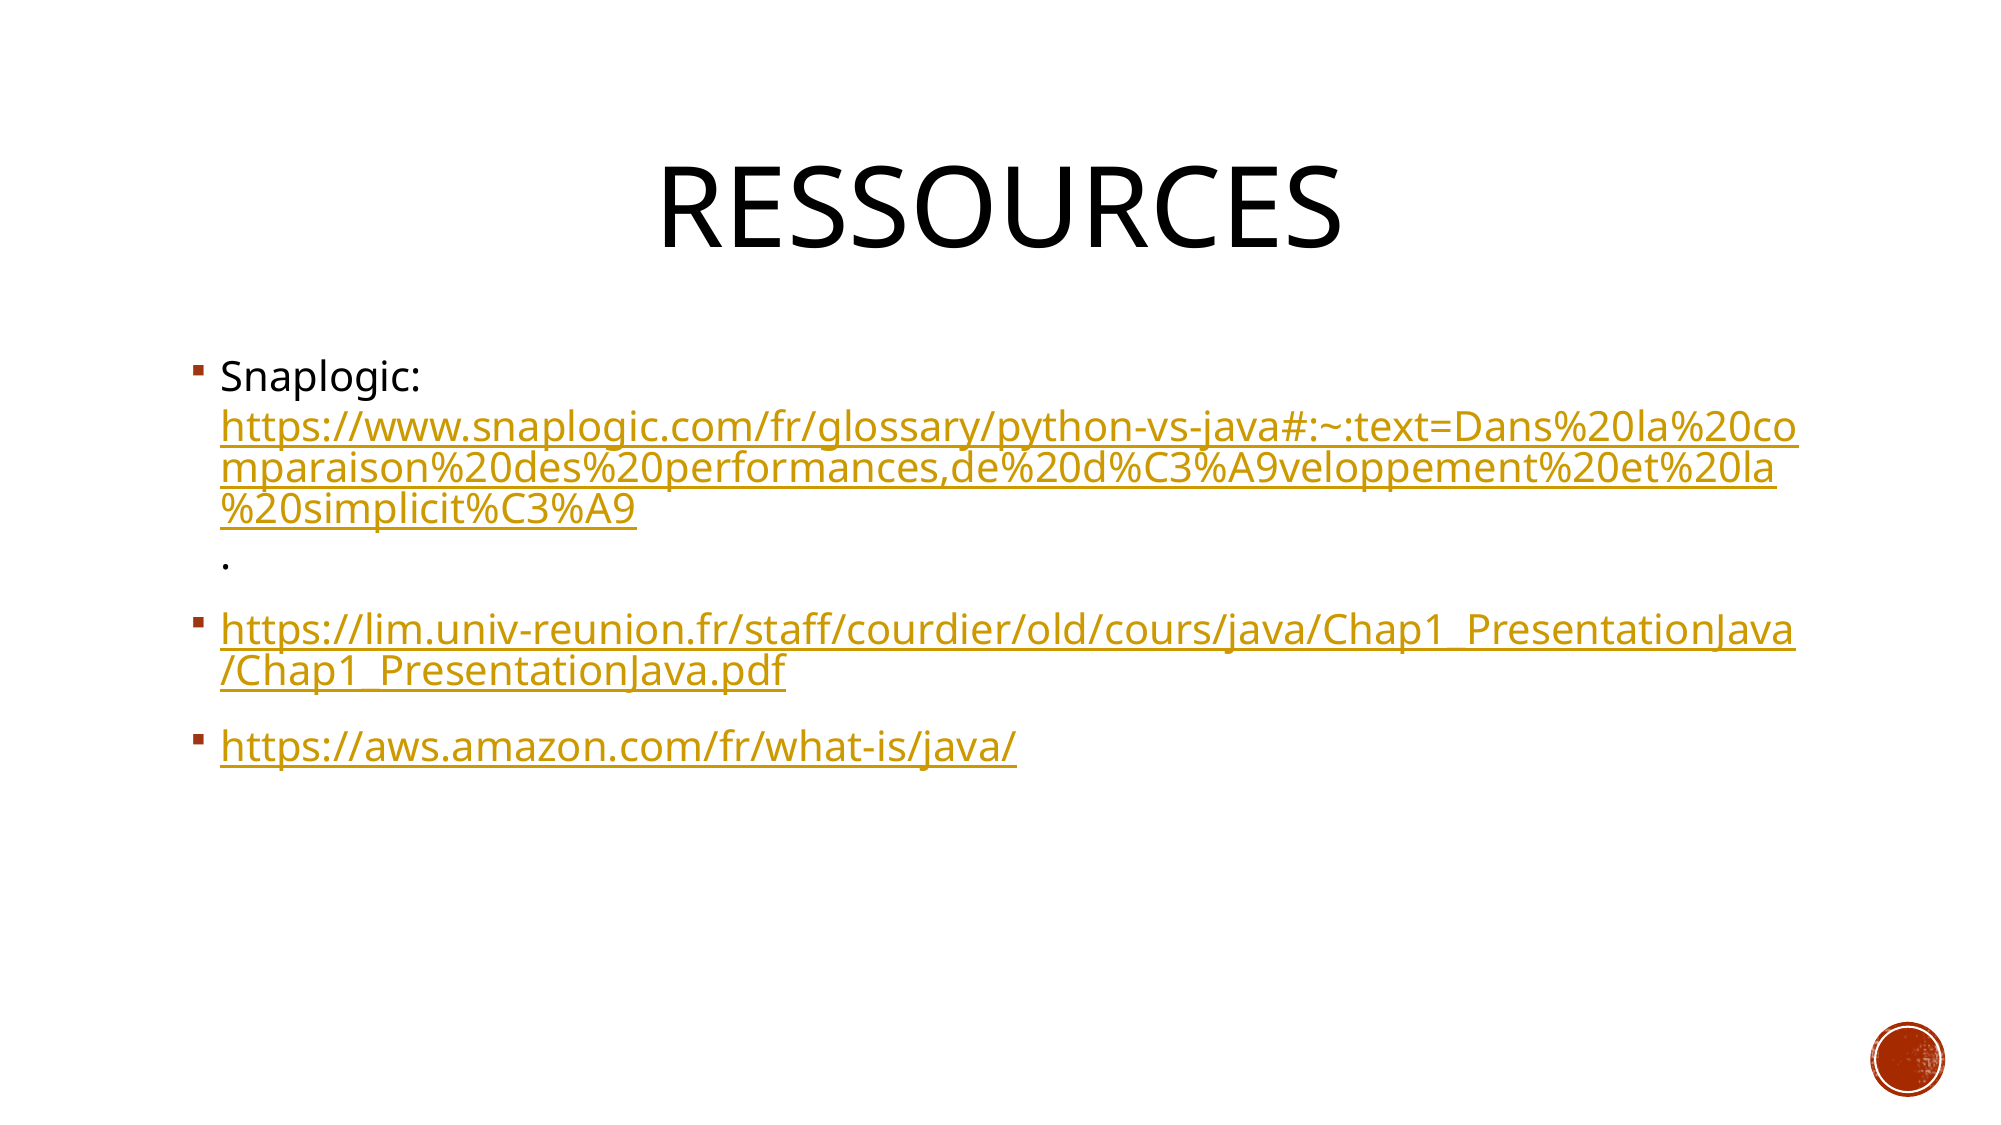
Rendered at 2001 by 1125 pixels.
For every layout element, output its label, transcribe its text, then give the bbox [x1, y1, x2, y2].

list Snaplogic: https://www.snaplogic.com/fr/glossary/python-vs-java#:~:text=Dans%20la%20comparaison%20des%20performances,de%20d%C3%A9veloppement%20et%20la%20simplicit%C3%A9. https://lim.univ-reunion.fr/staff/courdier/old/cours/java/Chap1_PresentationJava/Chap1_PresentationJava.pdf https://aws.amazon.com/fr/what-is/java/ [175, 348, 1826, 1013]
title ressources [175, 79, 1826, 344]
